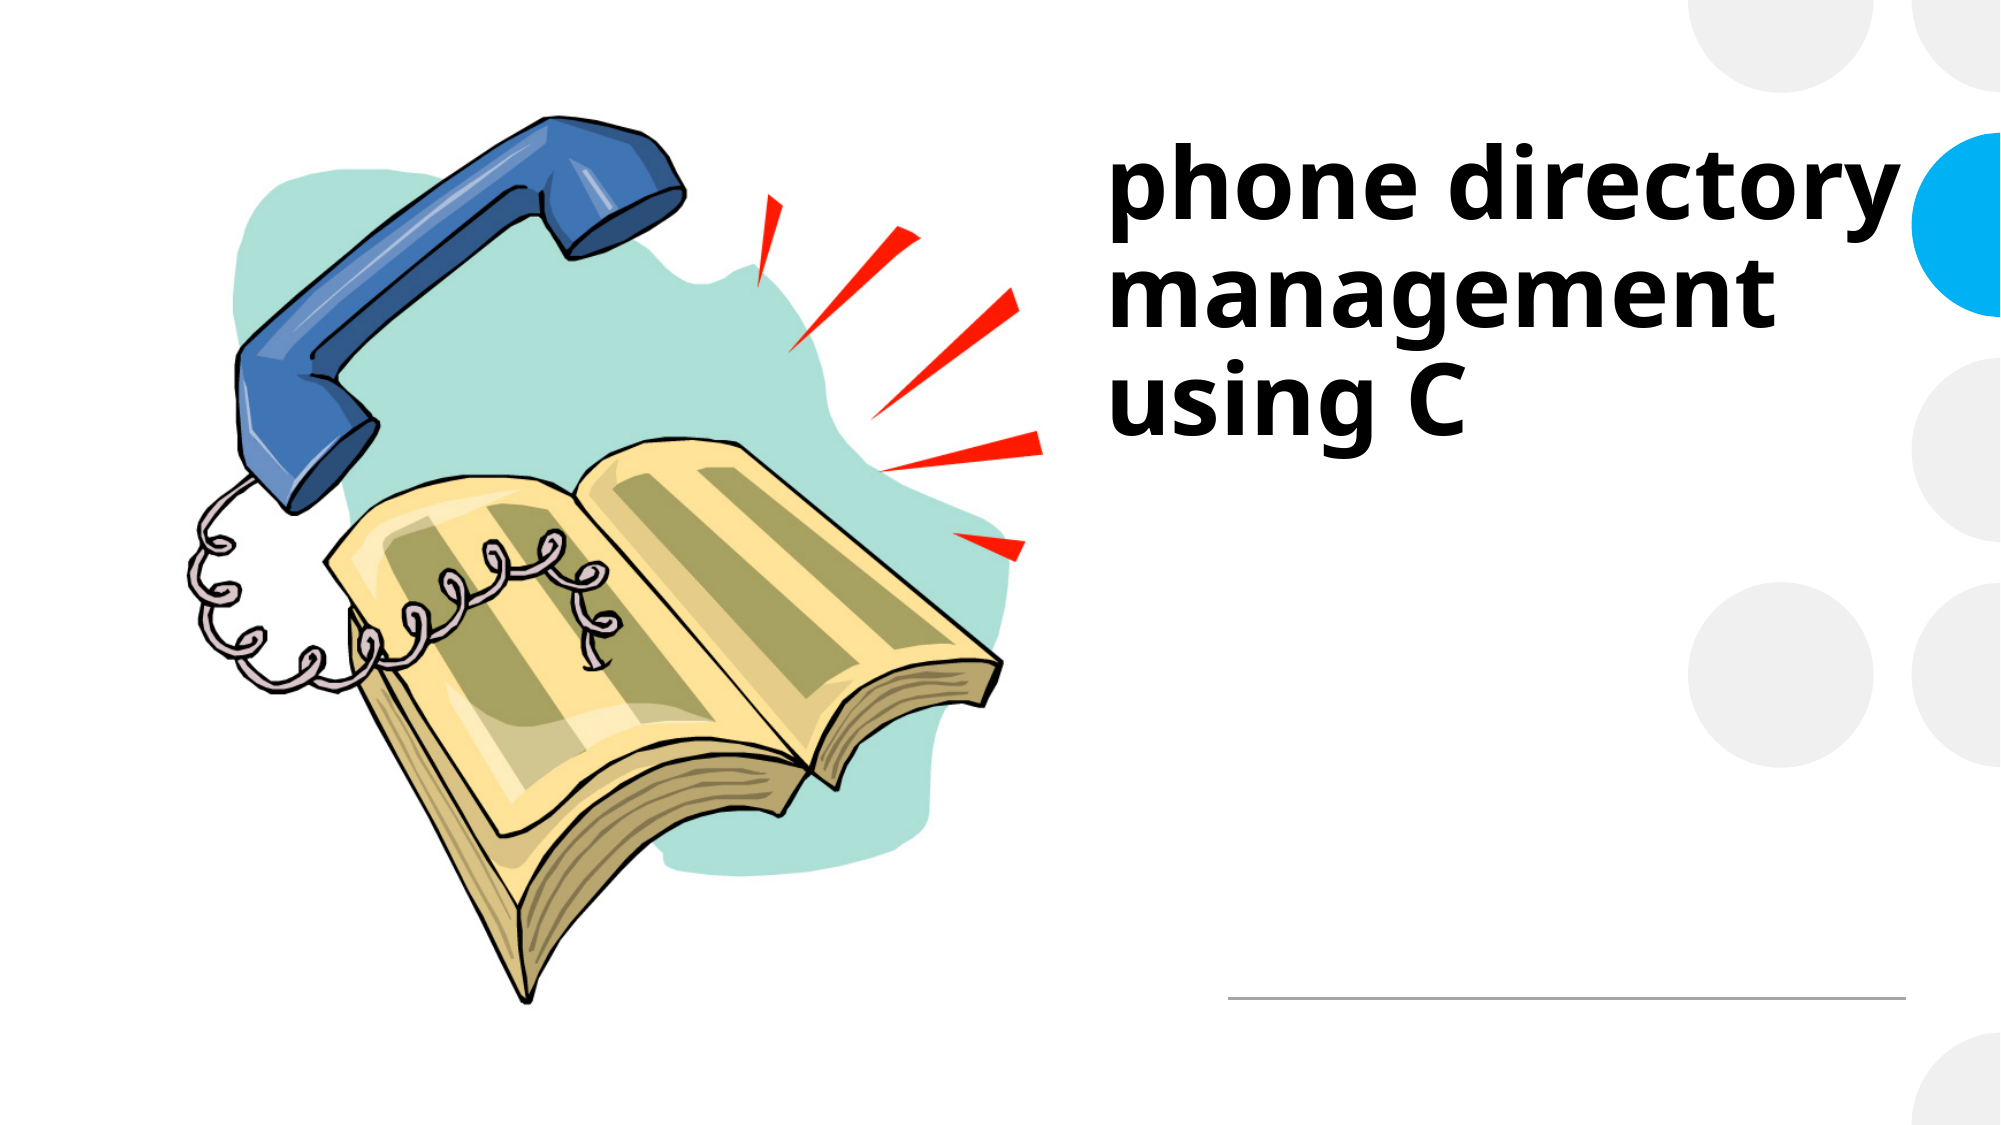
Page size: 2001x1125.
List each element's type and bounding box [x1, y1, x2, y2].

picture [180, 111, 1043, 1012]
text_box [1687, 0, 2000, 1125]
text_box [0, 0, 1017, 1125]
text_box [1017, 0, 1687, 1125]
